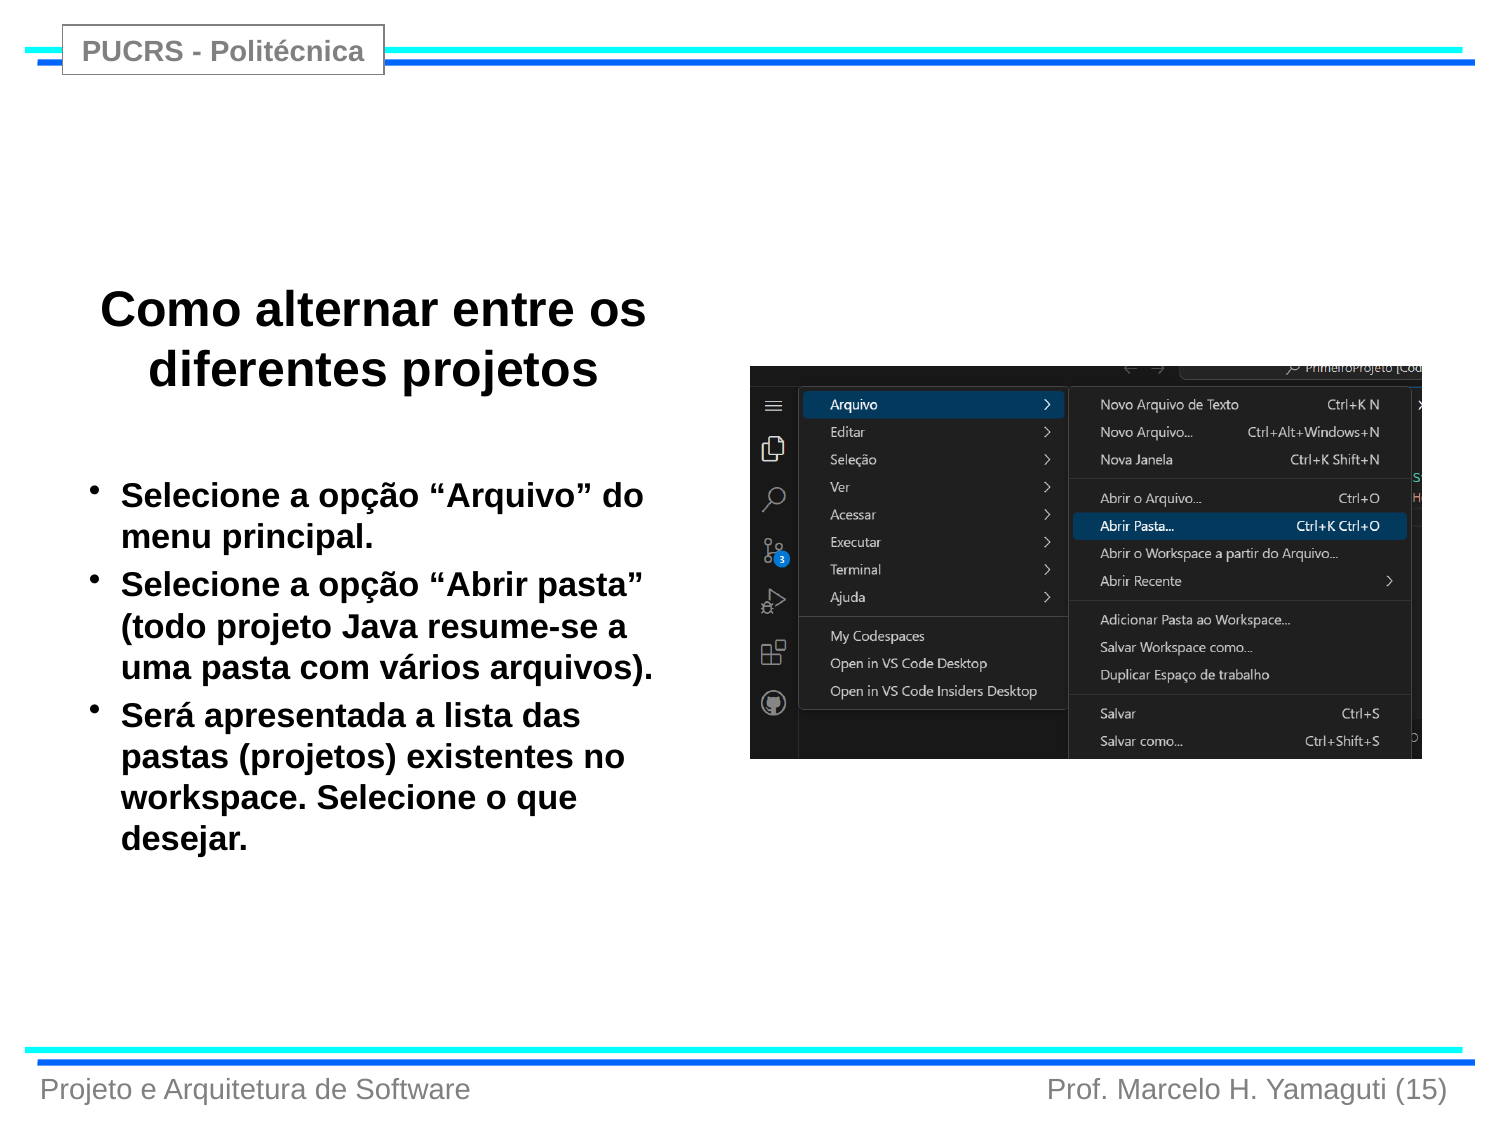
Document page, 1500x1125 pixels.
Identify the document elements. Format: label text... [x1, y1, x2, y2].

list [750, 366, 1422, 759]
list Selecione a opção “Arquivo” do menu principal. Selecione a opção “Abrir pasta” (todo projeto Java resume-se a uma pasta com vários arquivos). Será apresentada a lista das pastas (projetos) existentes no workspace. Selecione o que desejar. [77, 468, 671, 905]
footer Projeto e Arquitetura de Software [24, 1062, 739, 1100]
title Como alternar entre os diferentes projetos [77, 219, 671, 402]
